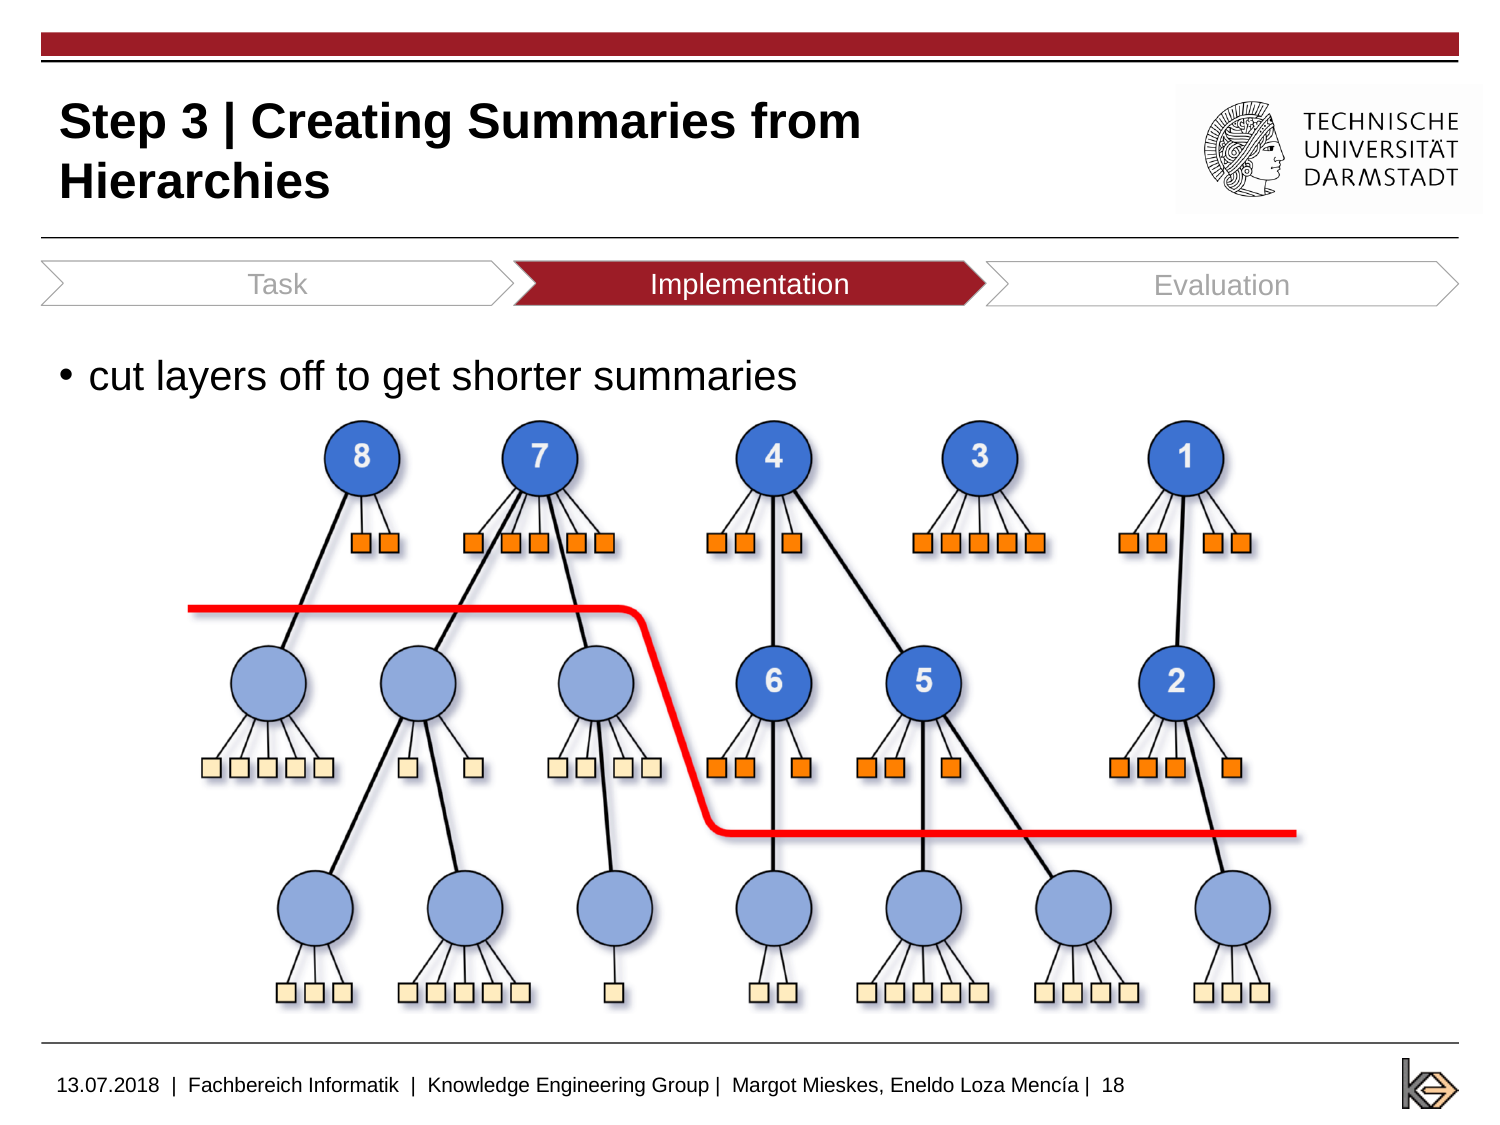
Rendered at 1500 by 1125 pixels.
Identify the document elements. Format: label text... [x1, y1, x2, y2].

picture [182, 419, 1313, 1014]
list cut layers off to get shorter summaries [58, 326, 1459, 1001]
picture [1175, 84, 1483, 214]
text_box Evaluation [984, 259, 1461, 309]
picture [1402, 1058, 1459, 1109]
text_box Implementation [511, 258, 989, 308]
title Step 3 | Creating Summaries from Hierarchies [58, 79, 1149, 218]
text_box Task [39, 258, 516, 308]
